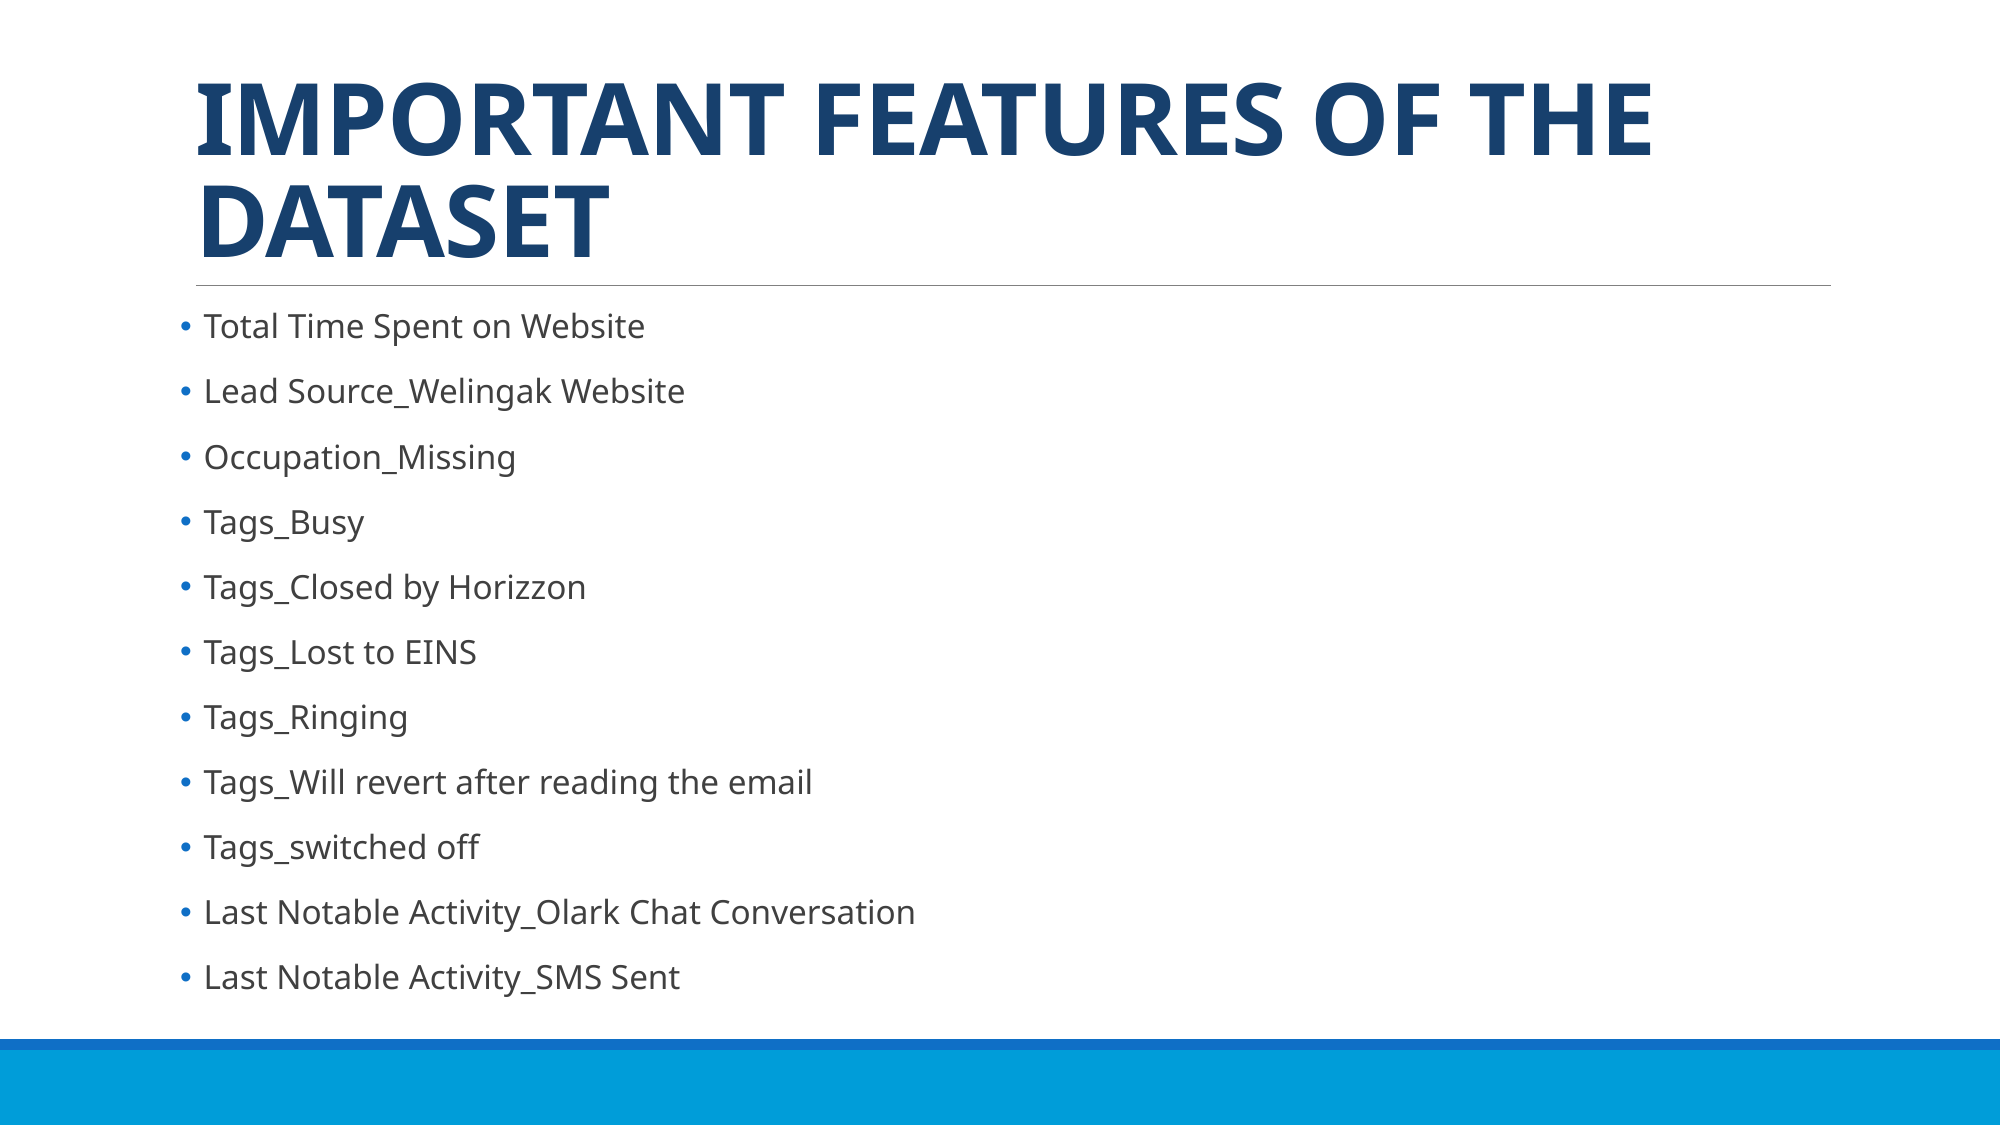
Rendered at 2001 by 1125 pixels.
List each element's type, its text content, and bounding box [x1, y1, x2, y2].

list Total Time Spent on Website Lead Source_Welingak Website Occupation_Missing Tags_Busy Tags_Closed by Horizzon Tags_Lost to EINS Tags_Ringing Tags_Will revert after reading the email Tags_switched off Last Notable Activity_Olark Chat Conversation Last Notable Activity_SMS Sent [180, 302, 1830, 963]
title IMPORTANT FEATURES OF THE DATASET [180, 47, 1830, 285]
